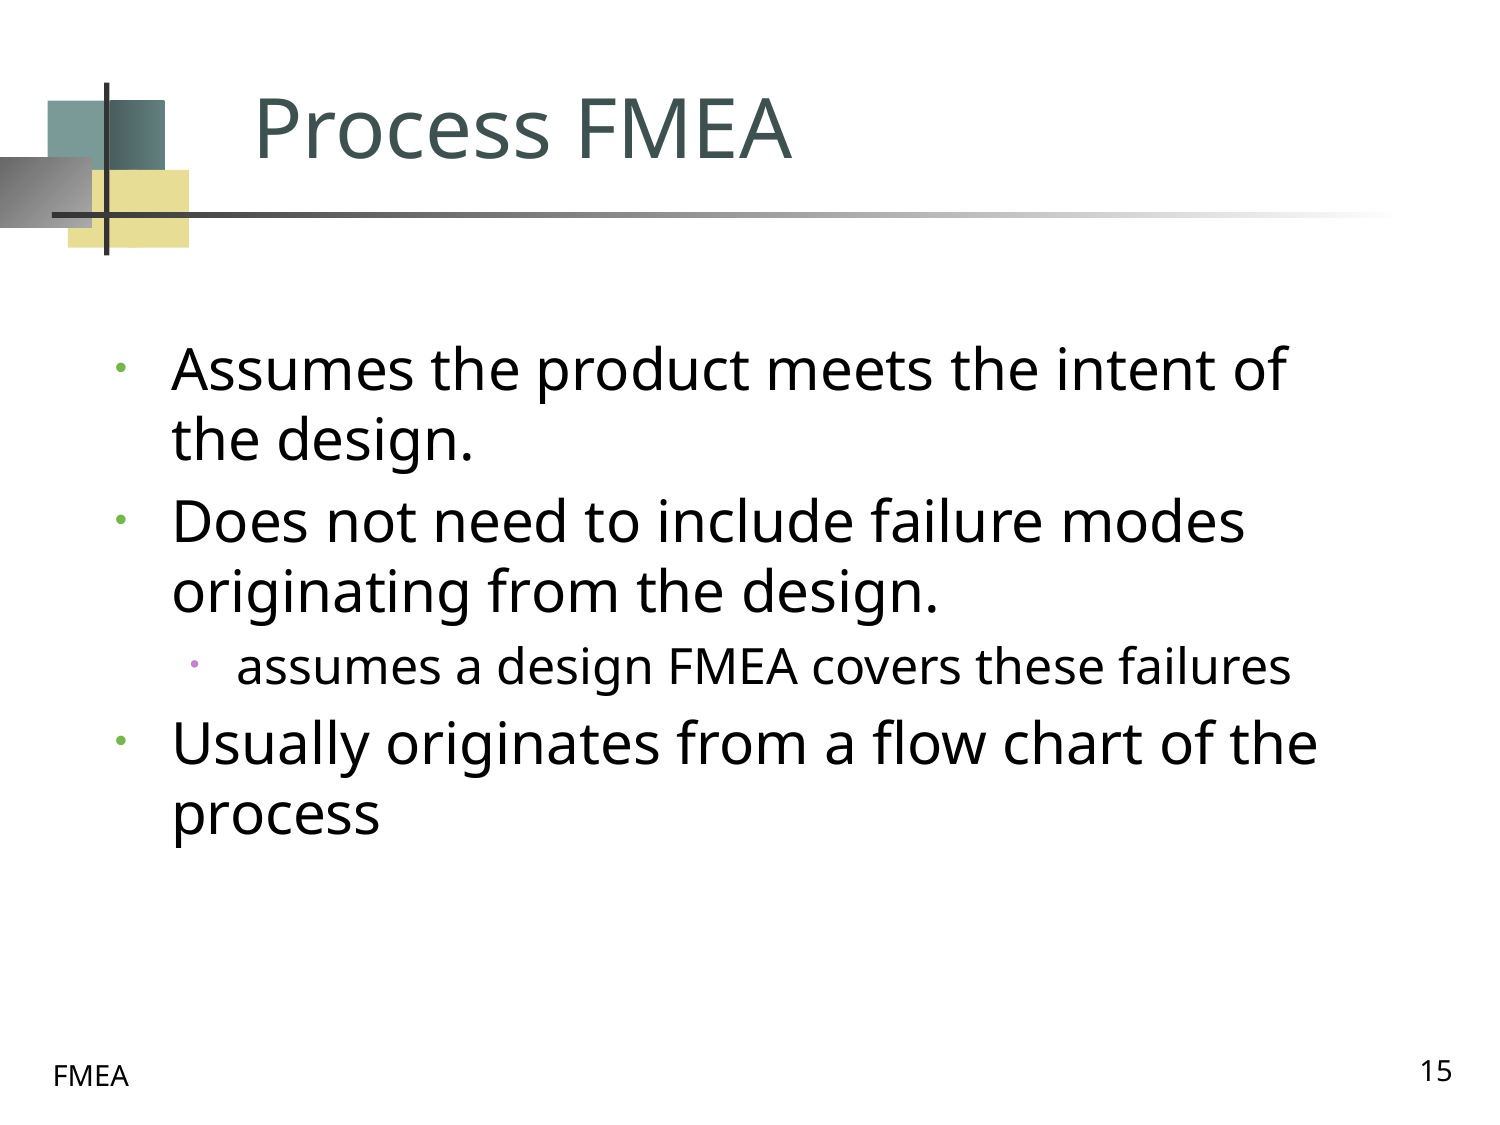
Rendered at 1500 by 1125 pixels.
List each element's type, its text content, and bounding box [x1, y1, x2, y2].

slide_number FMEA [37, 1024, 351, 1101]
title Process FMEA [237, 37, 1404, 183]
list Assumes the product meets the intent of the design. Does not need to include failure modes originating from the design. assumes a design FMEA covers these failures Usually originates from a flow chart of the process [99, 324, 1375, 900]
slide_number 15 [1154, 1023, 1468, 1100]
